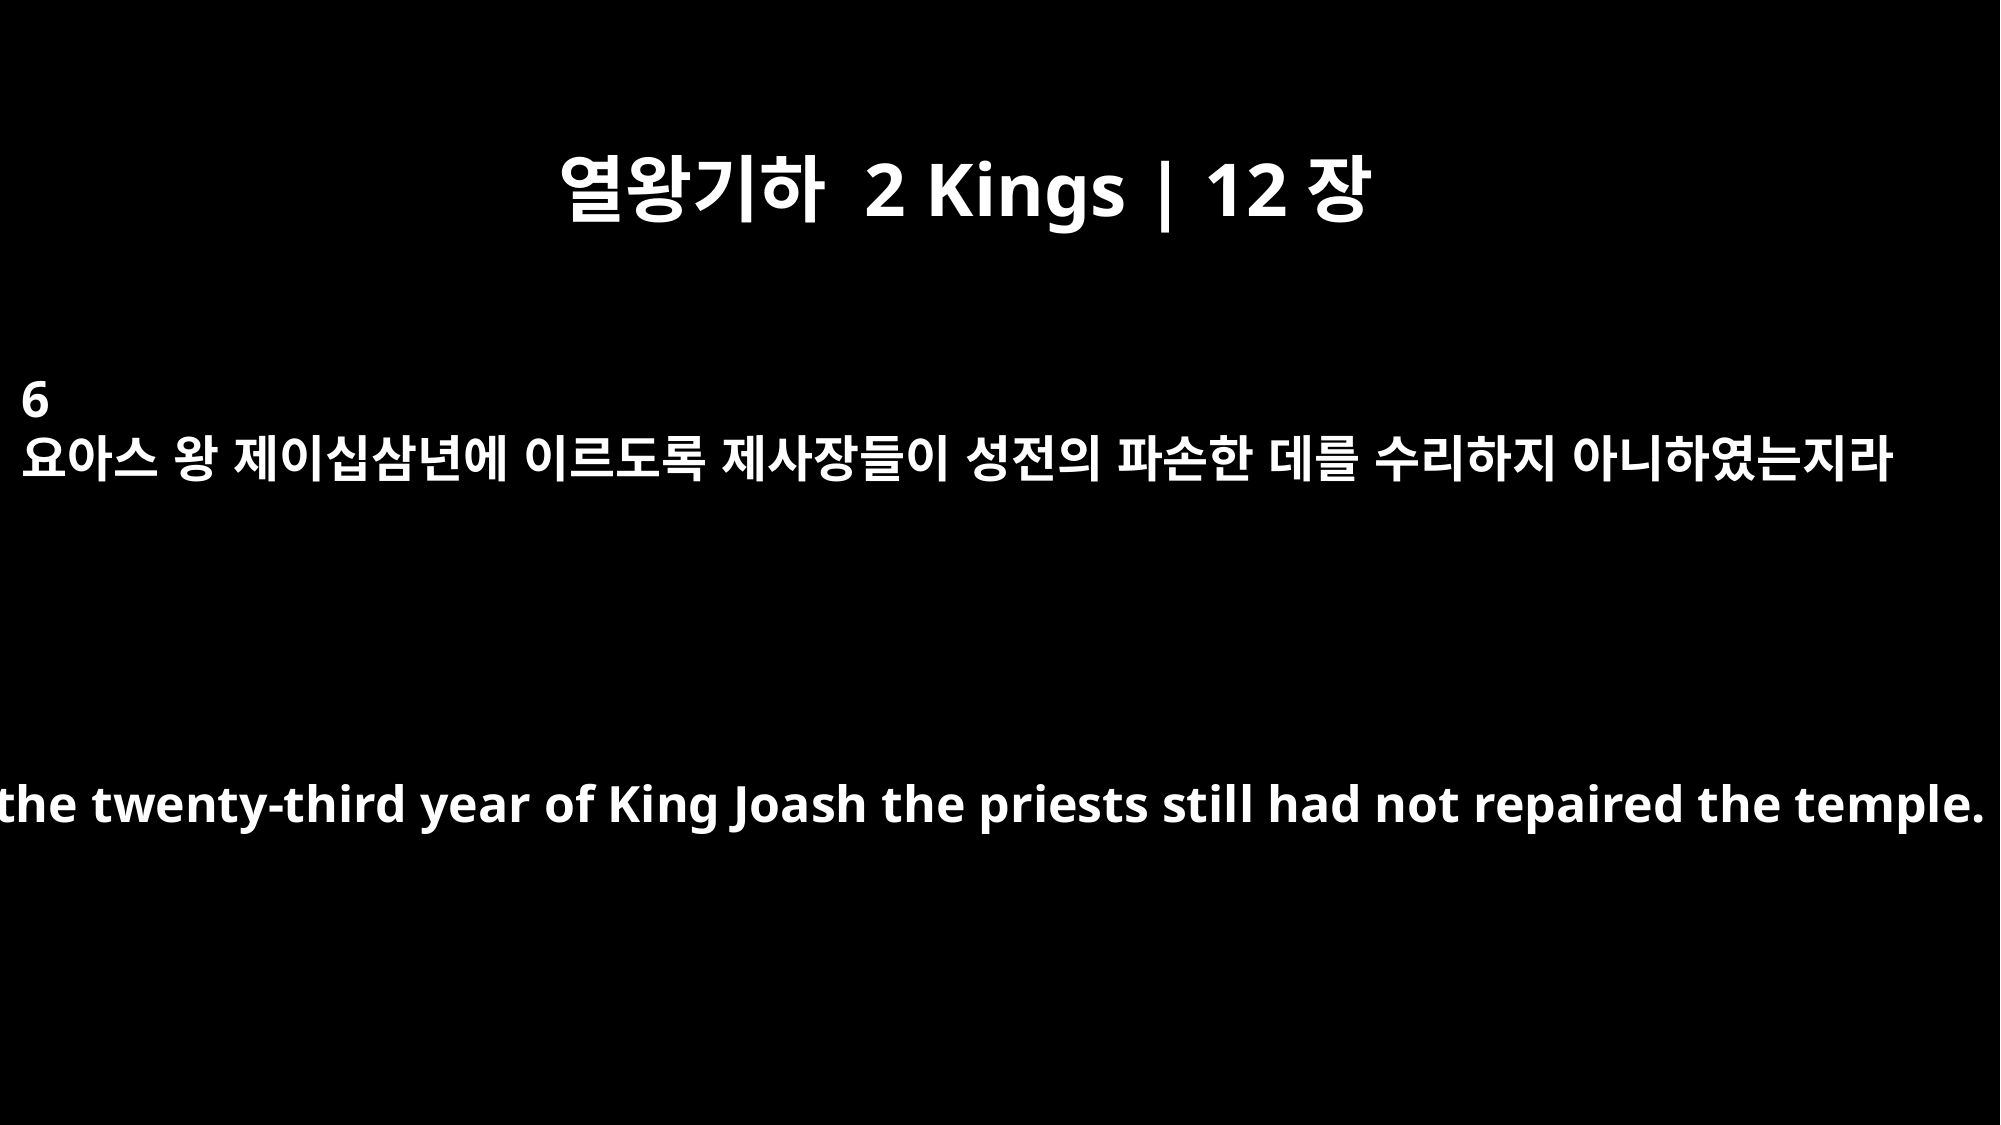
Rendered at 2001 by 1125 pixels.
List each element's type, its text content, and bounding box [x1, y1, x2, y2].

text_box 열왕기하 2 Kings | 12장 [543, 136, 1389, 239]
text_box 6 요아스 왕 제이십삼년에 이르도록 제사장들이 성전의 파손한 데를 수리하지 아니하였는지라 [6, 359, 1911, 495]
text_box But by the twenty-third year of King Joash the priests still had not repaired the temple. [0, 764, 2000, 840]
